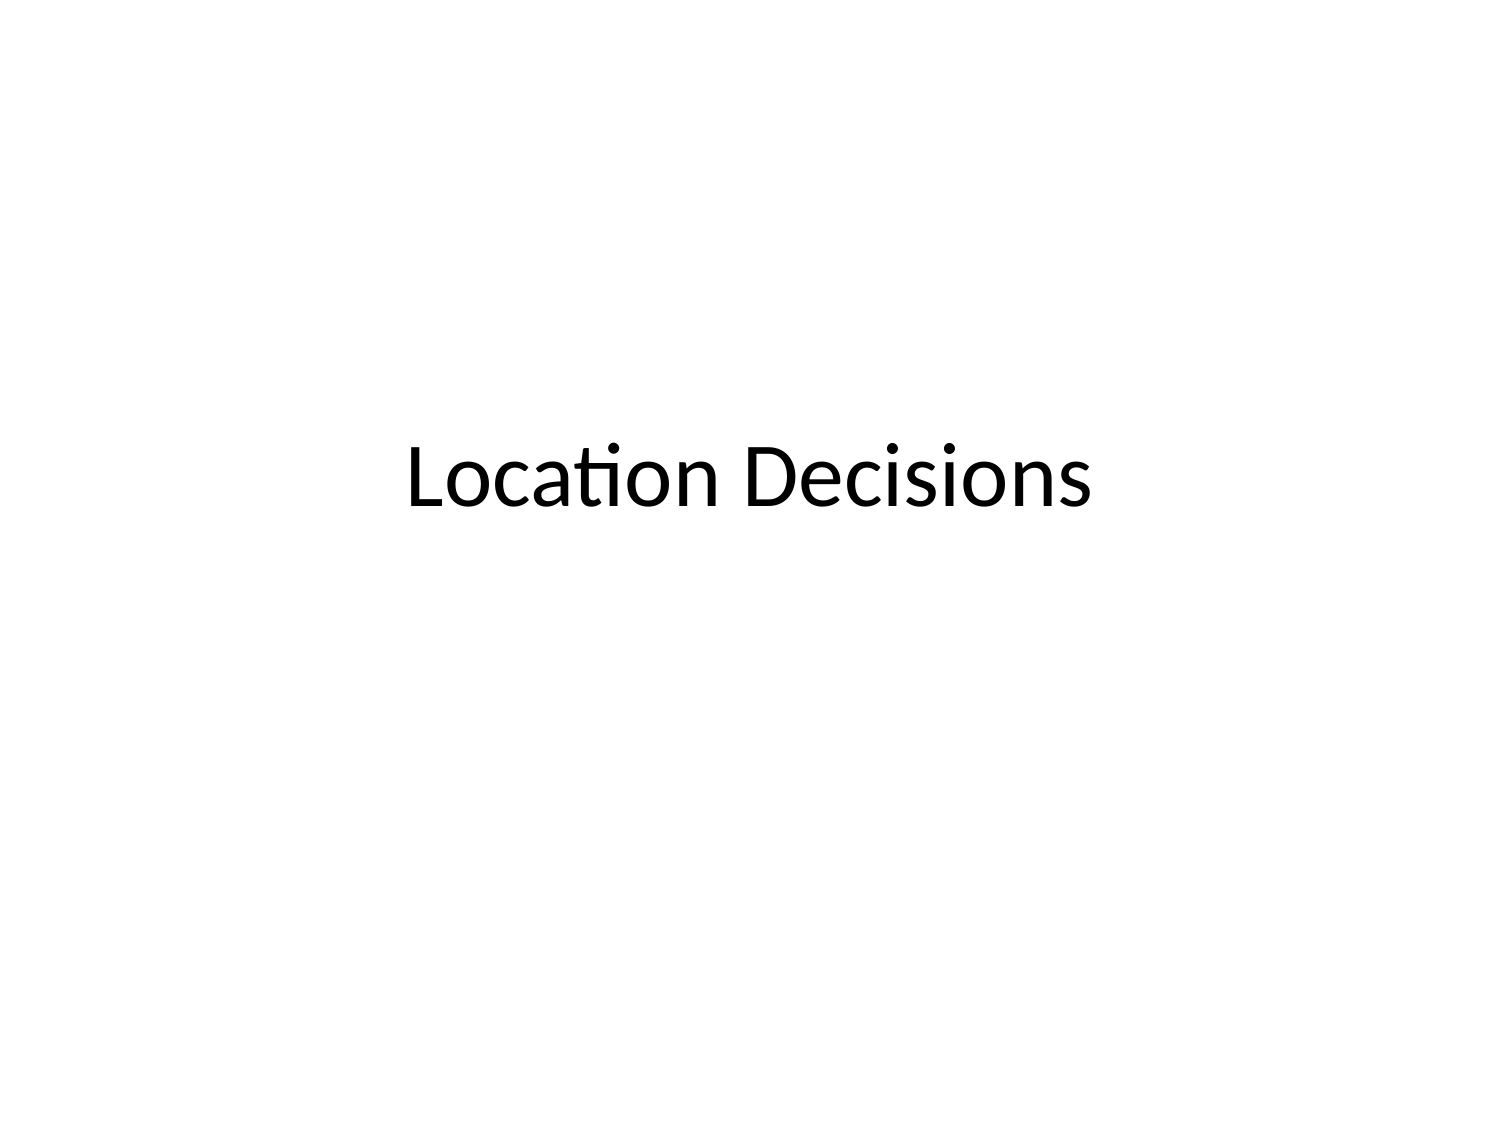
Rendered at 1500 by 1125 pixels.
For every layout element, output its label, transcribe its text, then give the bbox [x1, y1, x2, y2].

title Location Decisions [112, 349, 1388, 591]
